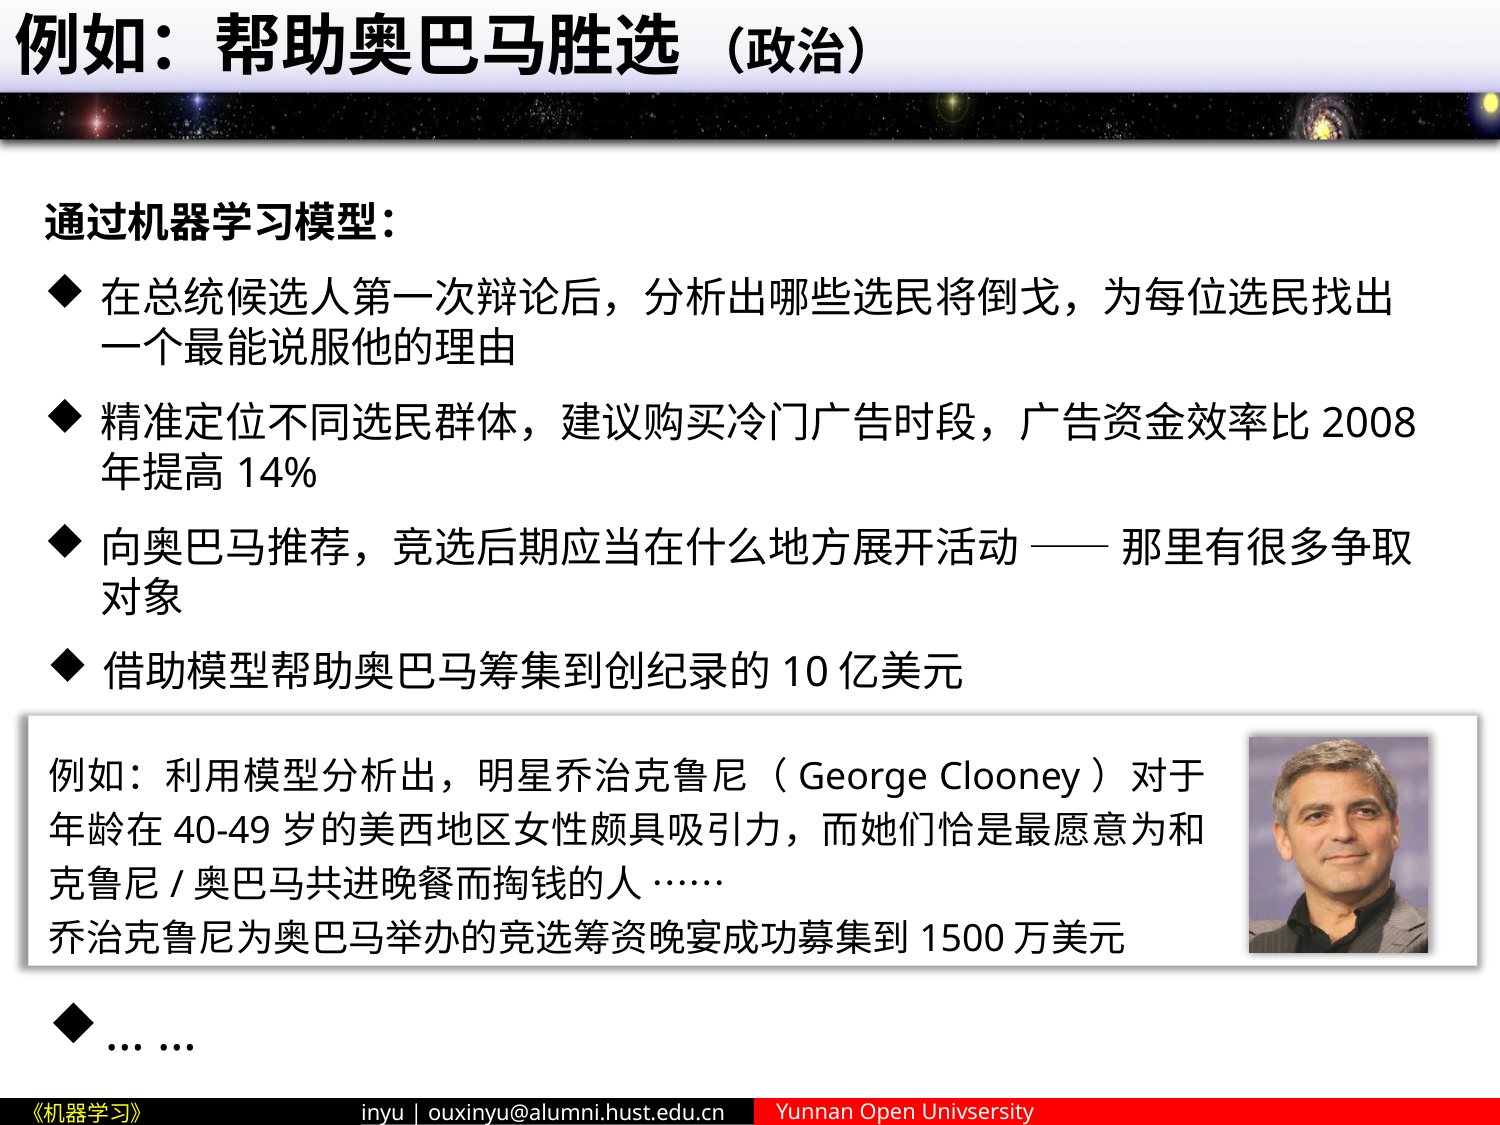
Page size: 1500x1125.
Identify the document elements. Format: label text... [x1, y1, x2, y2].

text_box 通过机器学习模型： 在总统候选人第一次辩论后，分析出哪些选民将倒戈，为每位选民找出一个最能说服他的理由 精准定位不同选民群体，建议购买冷门广告时段，广告资金效率比2008年提高14% 向奥巴马推荐，竞选后期应当在什么地方展开活动 —— 那里有很多争取对象 借助模型帮助奥巴马筹集到创纪录的10亿美元 … … [42, 169, 1437, 703]
picture [0, 0, 1500, 1098]
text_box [8, 703, 1493, 982]
title 例如：帮助奥巴马胜选 （政治） [0, 0, 1240, 91]
text_box 通过机器学习模型： 在总统候选人第一次辩论后，分析出哪些选民将倒戈，为每位选民找出一个最能说服他的理由 精准定位不同选民群体，建议购买冷门广告时段，广告资金效率比2008年提高14% 向奥巴马推荐，竞选后期应当在什么地方展开活动 —— 那里有很多争取对象 借助模型帮助奥巴马筹集到创纪录的10亿美元 … … [42, 982, 1437, 1060]
